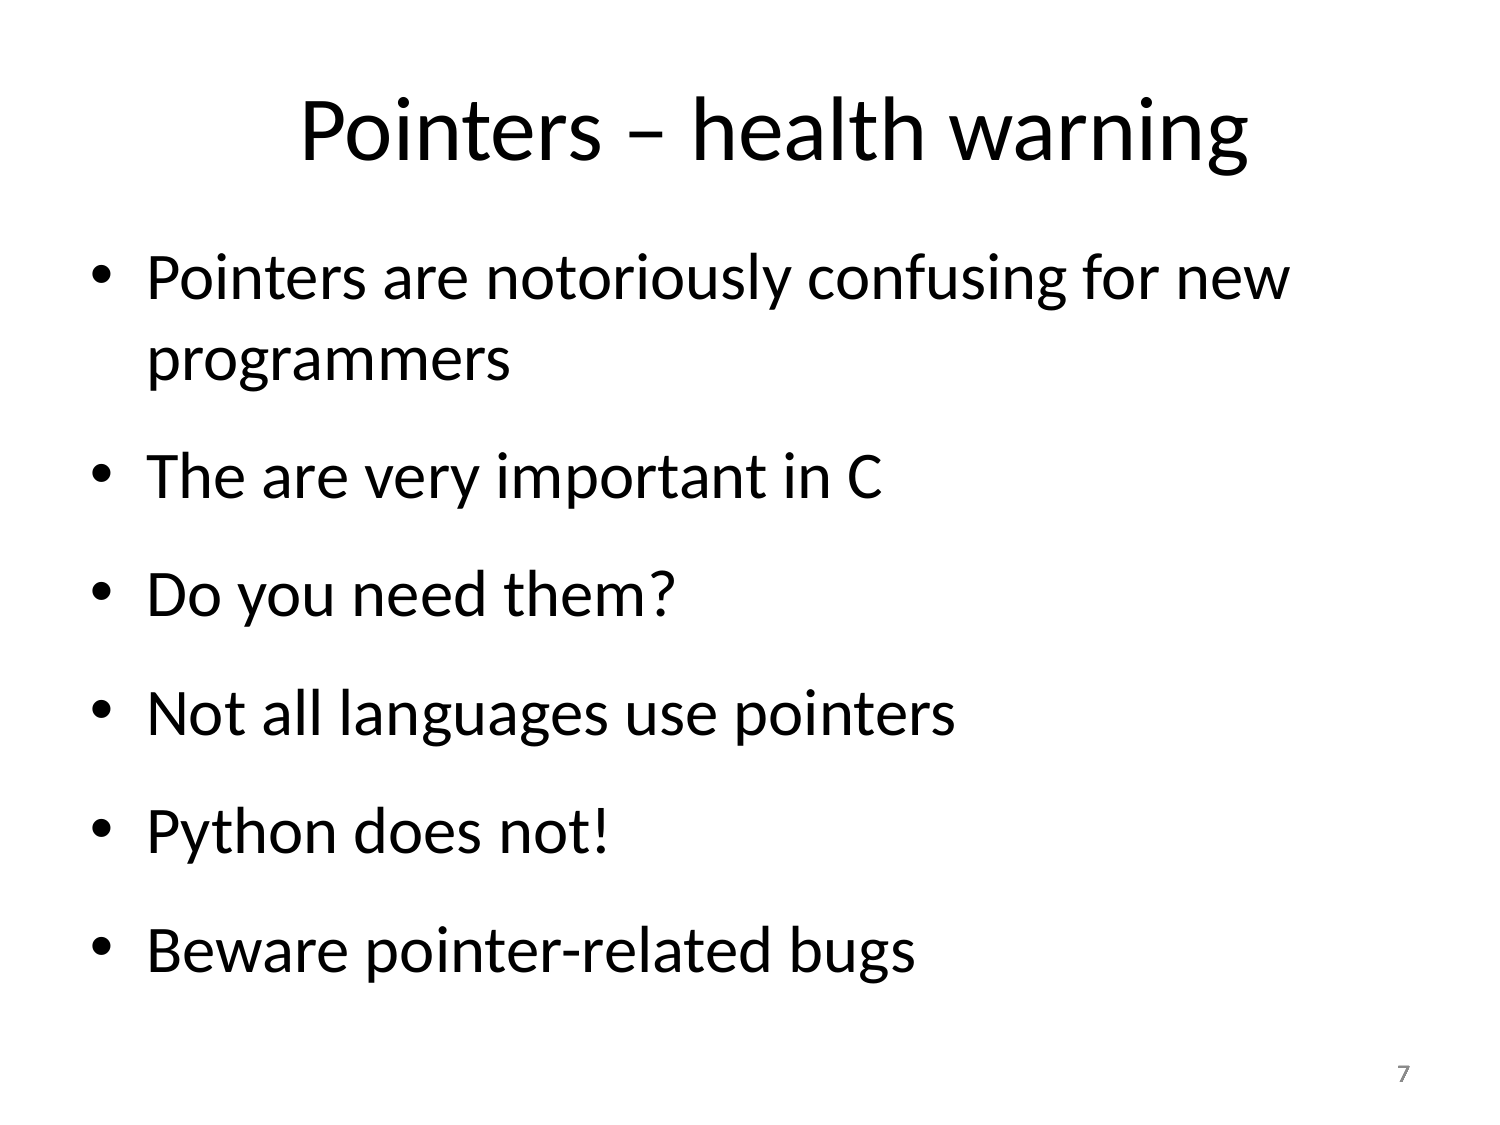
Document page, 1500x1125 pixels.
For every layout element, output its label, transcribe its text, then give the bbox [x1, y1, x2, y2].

text_box 7 [1074, 1042, 1425, 1103]
text_box Pointers – health warning [99, 61, 1450, 198]
text_box Pointers are notoriously confusing for new programmers The are very important in C Do you need them? Not all languages use pointers Python does not! Beware pointer-related bugs [74, 225, 1425, 1036]
